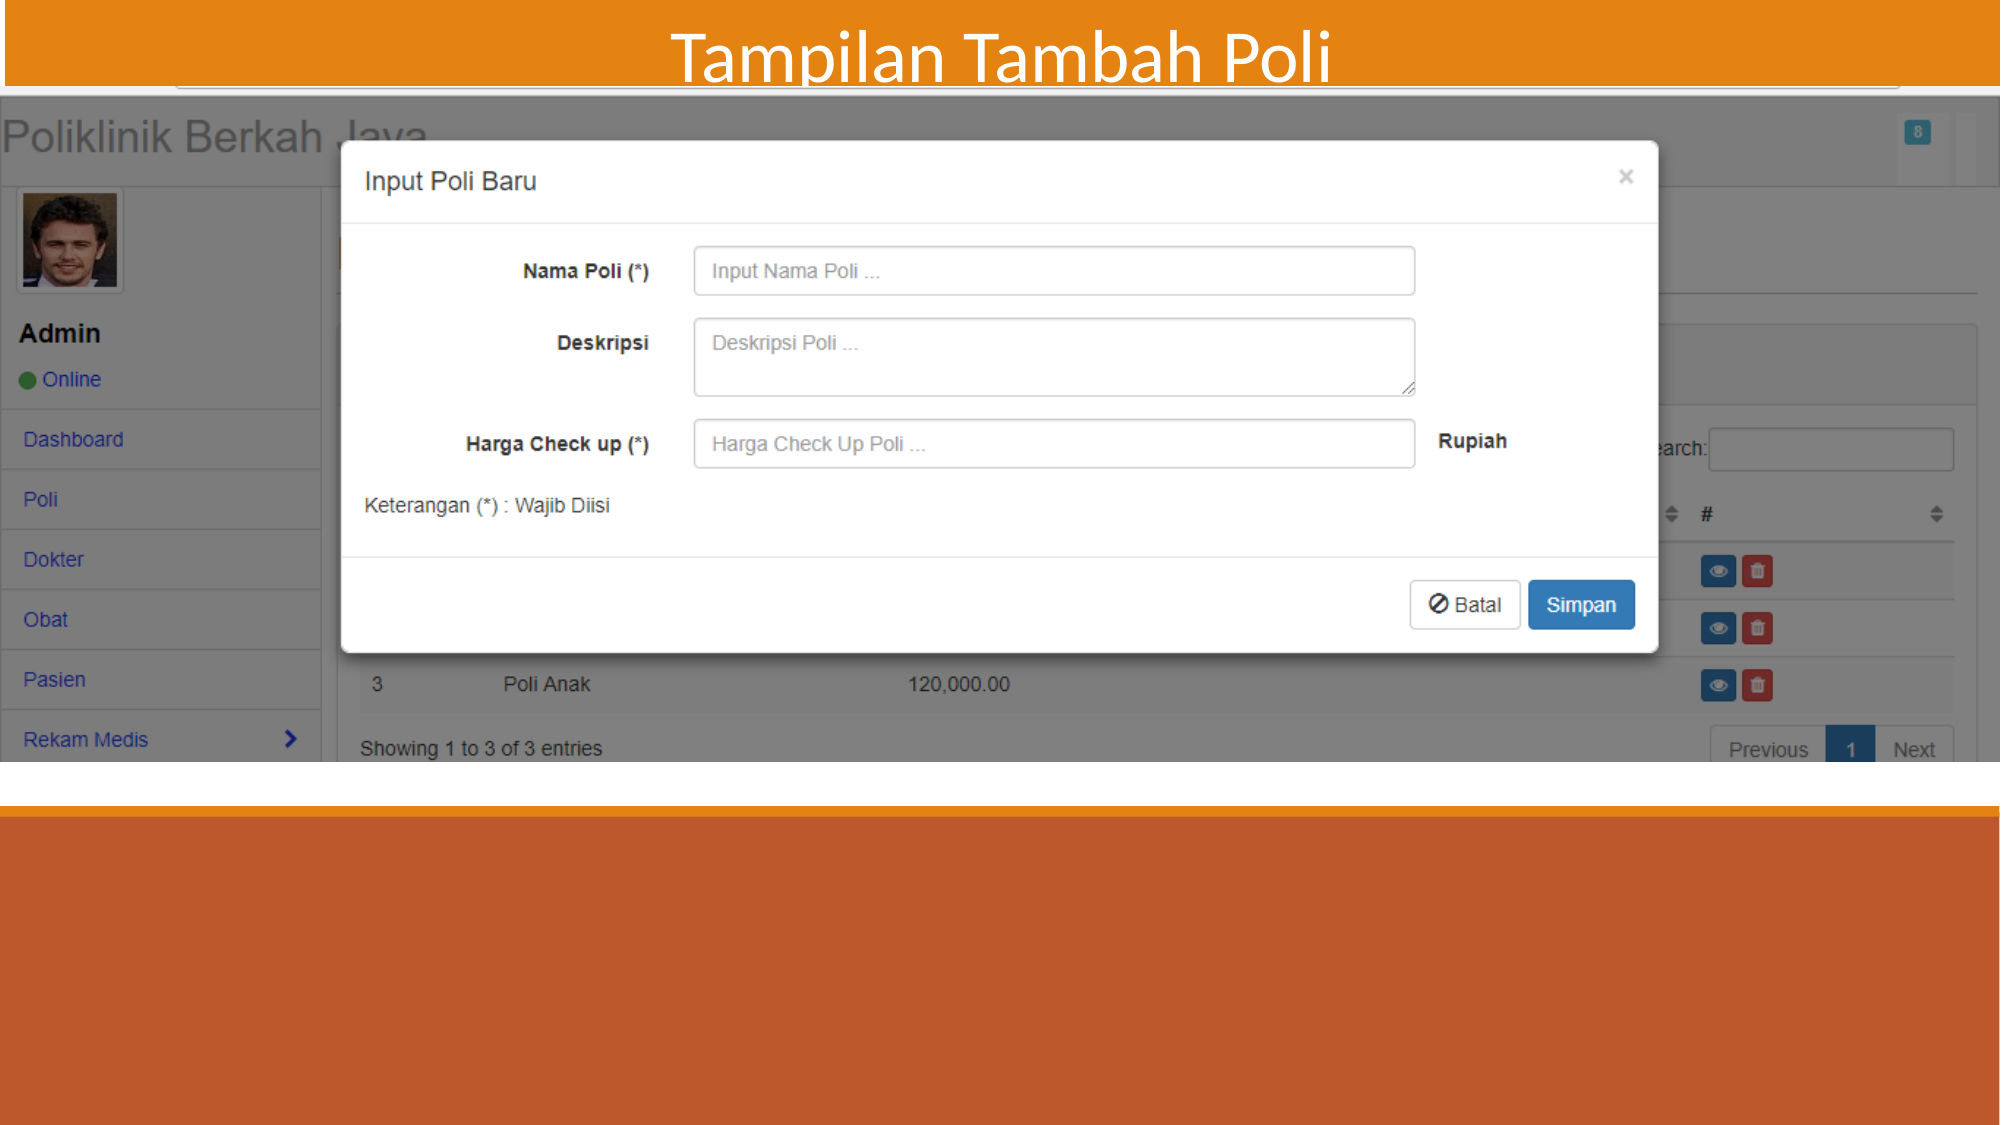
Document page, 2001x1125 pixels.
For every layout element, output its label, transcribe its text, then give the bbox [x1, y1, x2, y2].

text_box Tampilan Tambah Poli [0, 0, 2000, 85]
picture [0, 86, 2000, 763]
